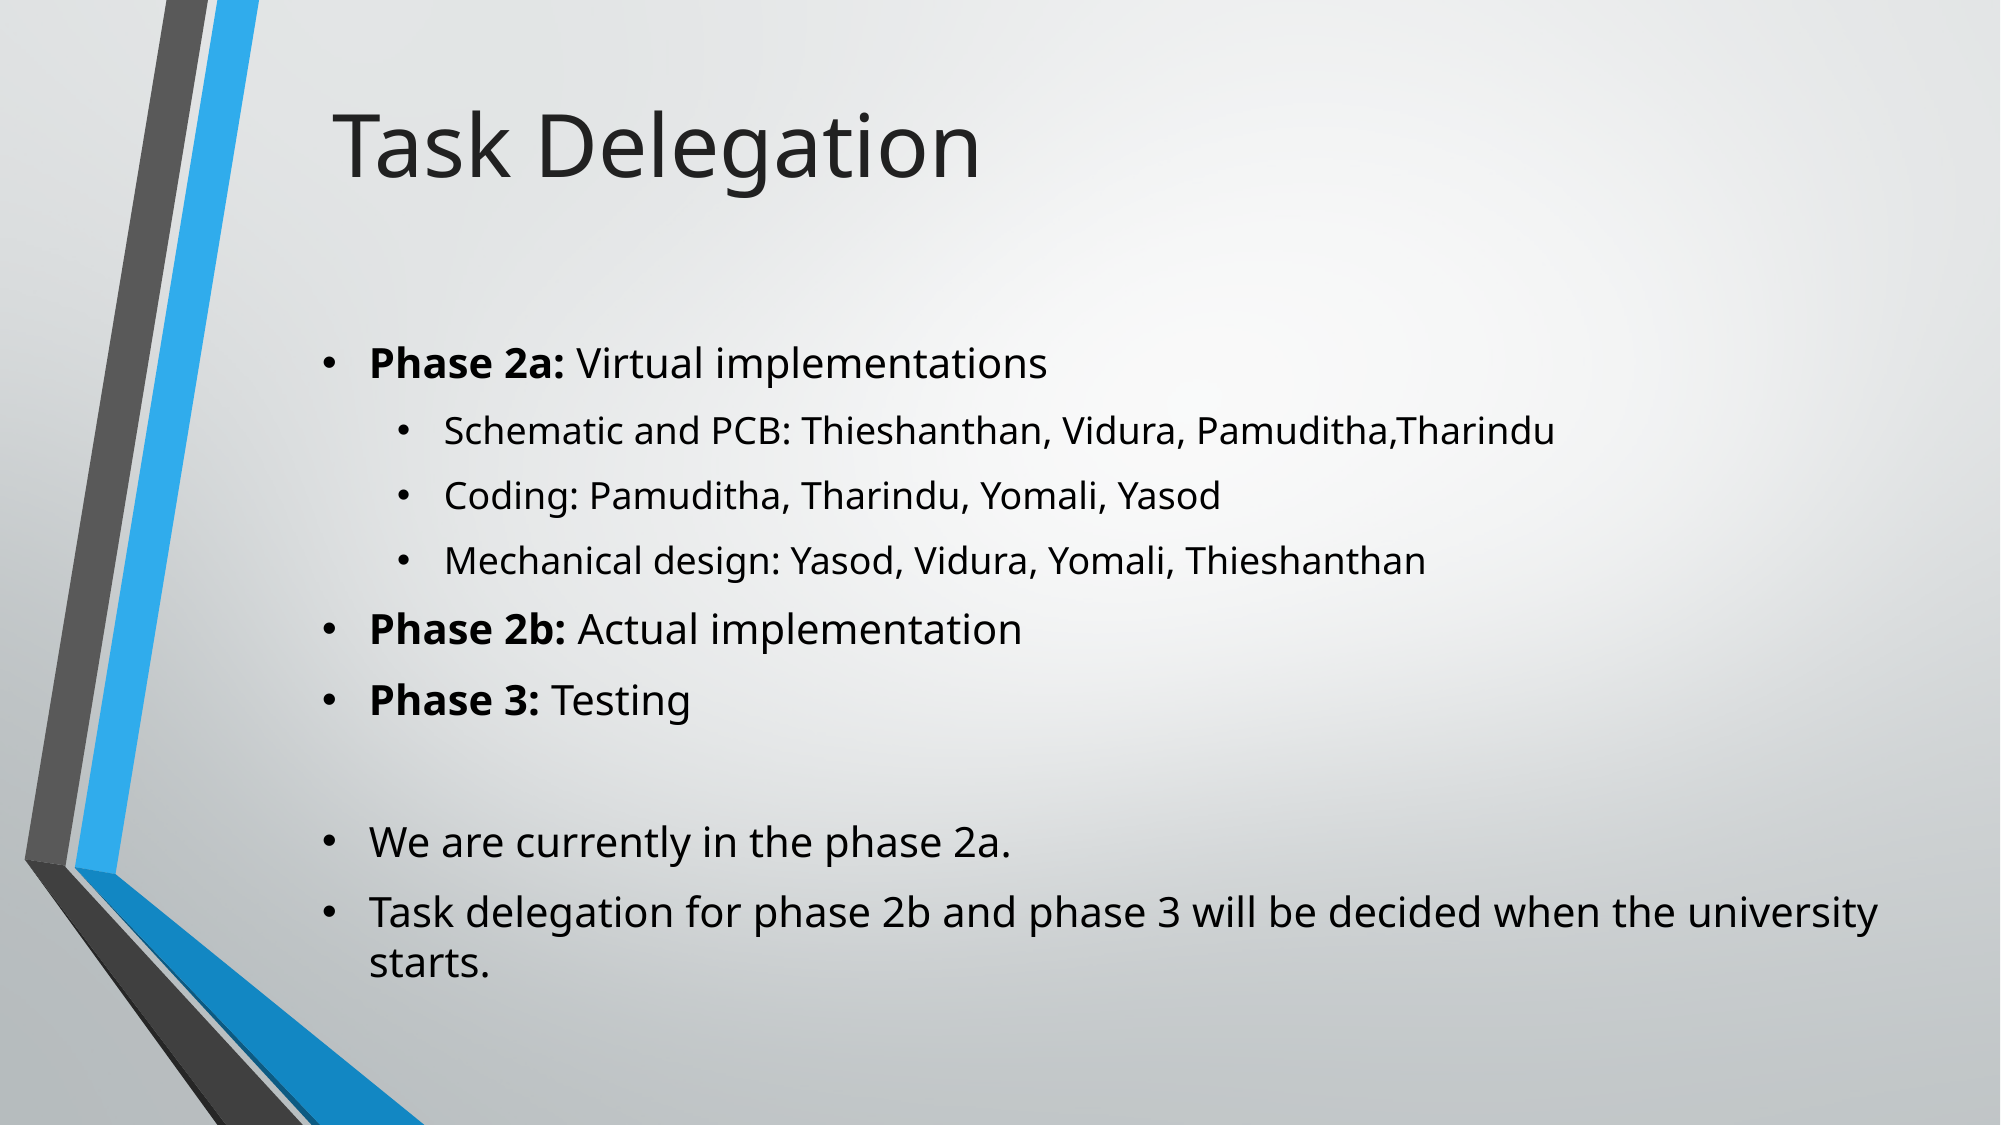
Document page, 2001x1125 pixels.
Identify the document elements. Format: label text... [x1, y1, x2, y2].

text_box Task Delegation [317, 82, 1389, 203]
text_box Phase 2a: Virtual implementations Schematic and PCB: Thieshanthan, Vidura, Pamuditha,Tharindu Coding: Pamuditha, Tharindu, Yomali, Yasod Mechanical design: Yasod, Vidura, Yomali, Thieshanthan Phase 2b: Actual implementation Phase 3: Testing We are currently in the phase 2a. Task delegation for phase 2b and phase 3 will be decided when the university starts. [307, 329, 1976, 994]
